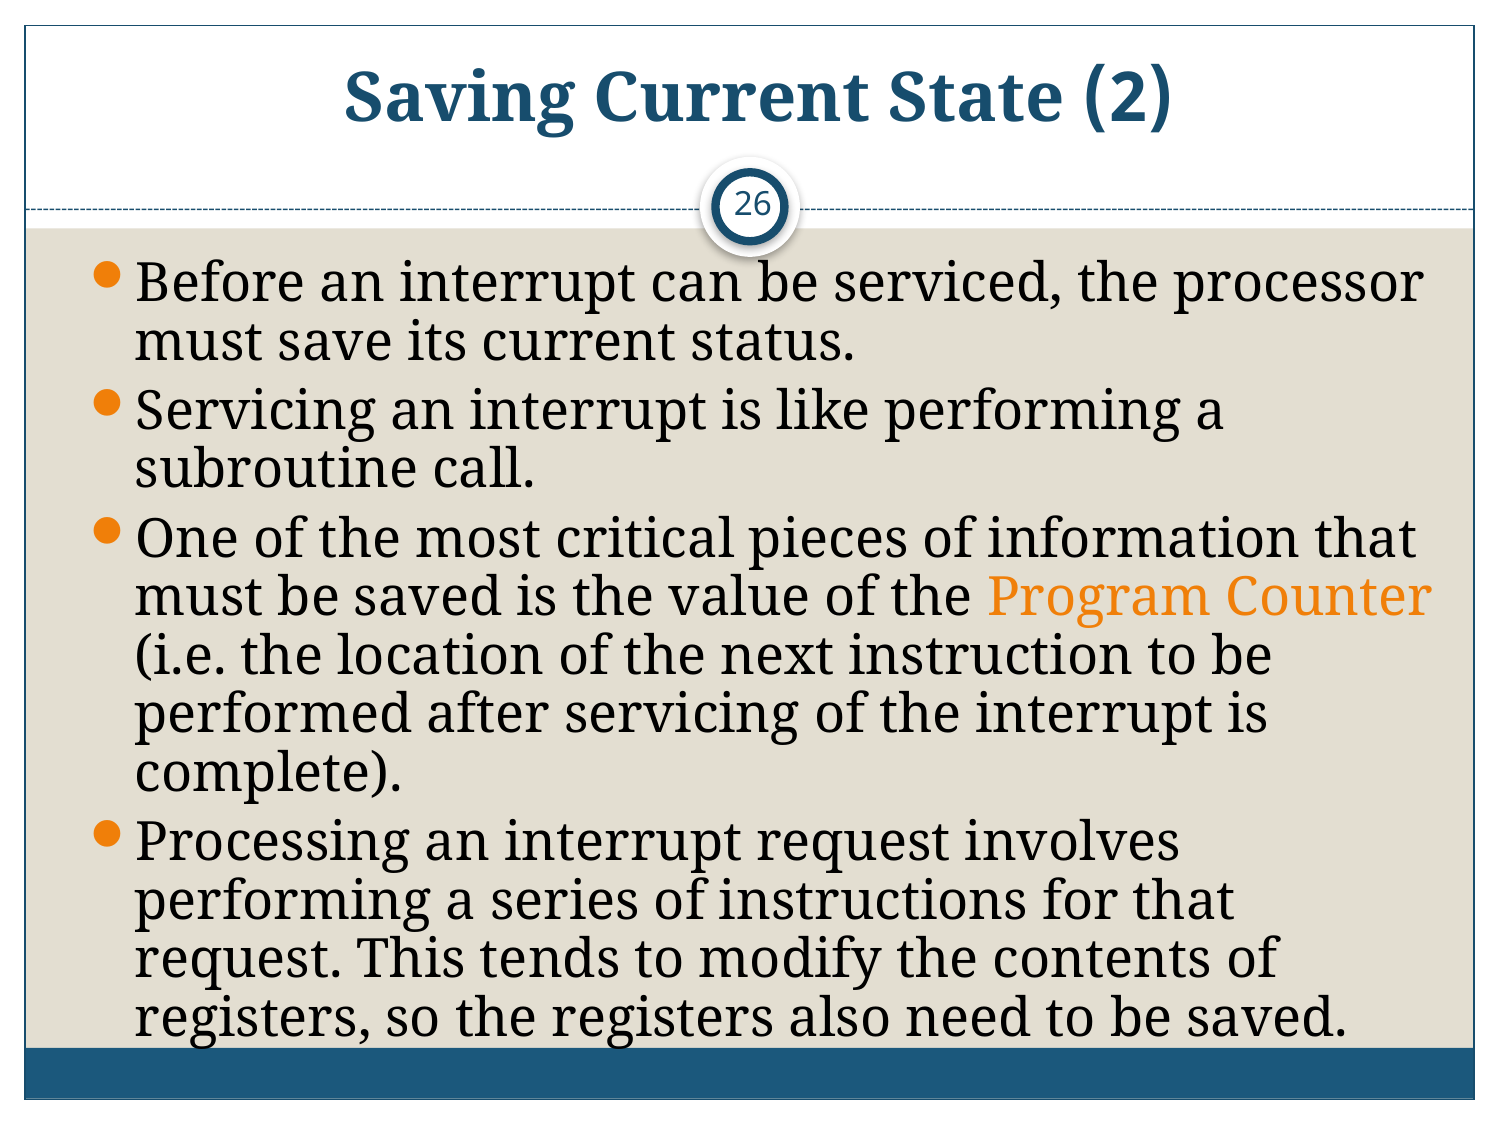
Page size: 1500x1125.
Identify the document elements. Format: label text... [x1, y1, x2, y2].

slide_number 26 [715, 168, 791, 241]
list Before an interrupt can be serviced, the processor must save its current status. Servicing an interrupt is like performing a subroutine call. One of the most critical pieces of information that must be saved is the value of the Program Counter (i.e. the location of the next instruction to be performed after servicing of the interrupt is complete). Processing an interrupt request involves performing a series of instructions for that request. This tends to modify the contents of registers, so the registers also need to be saved. [75, 247, 1459, 1125]
title (2) Saving Current State [75, 0, 1425, 143]
